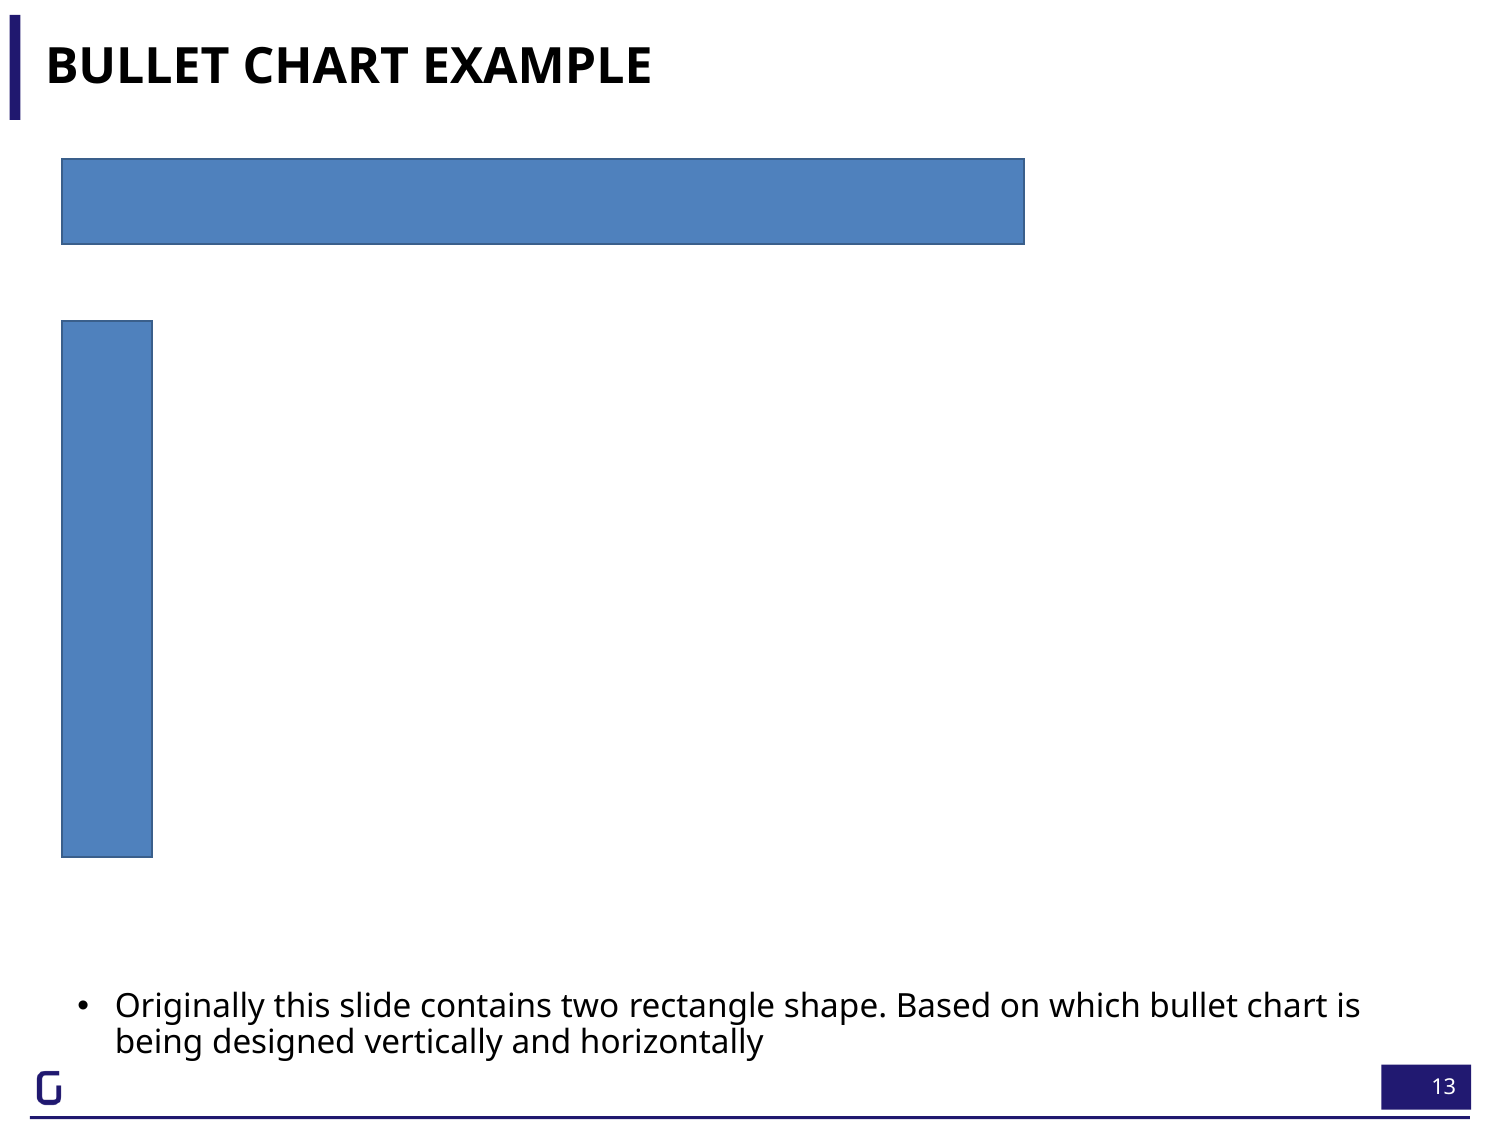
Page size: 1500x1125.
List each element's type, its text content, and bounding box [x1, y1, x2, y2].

picture [30, 1064, 62, 1110]
list Originally this slide contains two rectangle shape. Based on which bullet chart is being designed vertically and horizontally [62, 981, 1404, 1110]
text_box [61, 158, 1025, 245]
title Bullet Chart Example [30, 15, 1470, 120]
text_box [61, 320, 153, 858]
